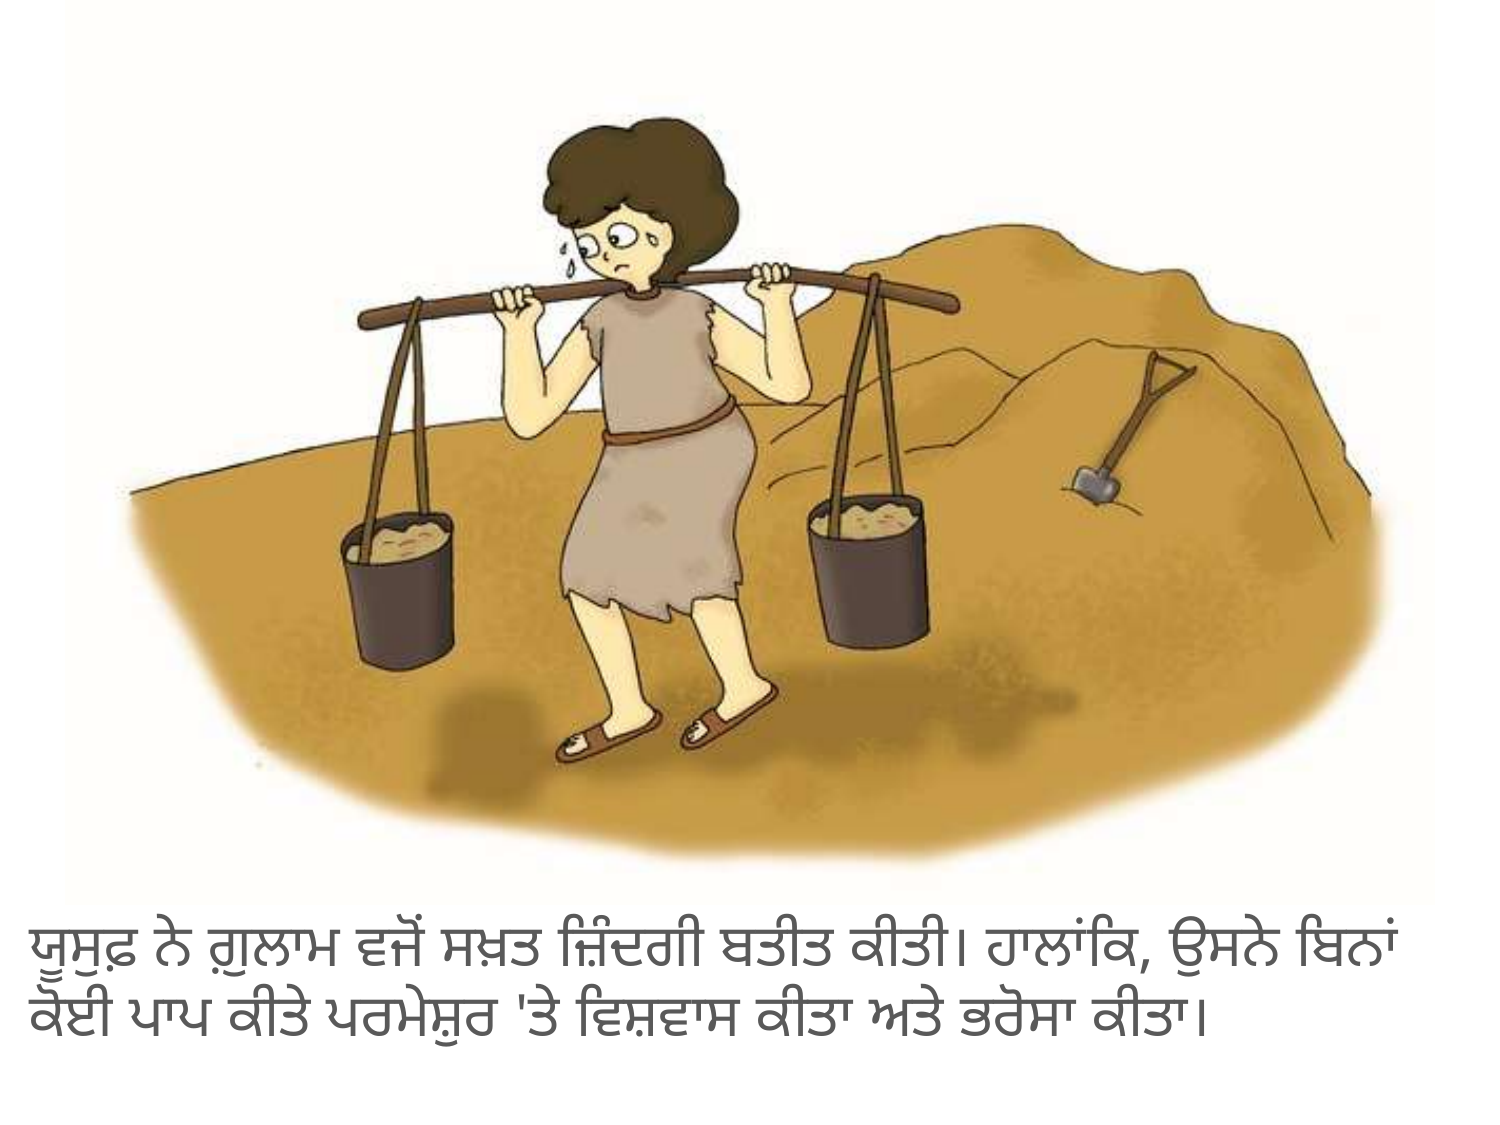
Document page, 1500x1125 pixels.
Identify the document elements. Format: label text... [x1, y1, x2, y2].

picture [64, 0, 1436, 906]
text_box ਯੂਸੁਫ਼ ਨੇ ਗ਼ੁਲਾਮ ਵਜੋਂ ਸਖ਼ਤ ਜ਼ਿੰਦਗੀ ਬਤੀਤ ਕੀਤੀ। ਹਾਲਾਂਕਿ, ਉਸਨੇ ਬਿਨਾਂ ਕੋਈ ਪਾਪ ਕੀਤੇ ਪਰਮੇਸ਼ੁਰ 'ਤੇ ਵਿਸ਼ਵਾਸ ਕੀਤਾ ਅਤੇ ਭਰੋਸਾ ਕੀਤਾ। [14, 900, 1500, 1056]
